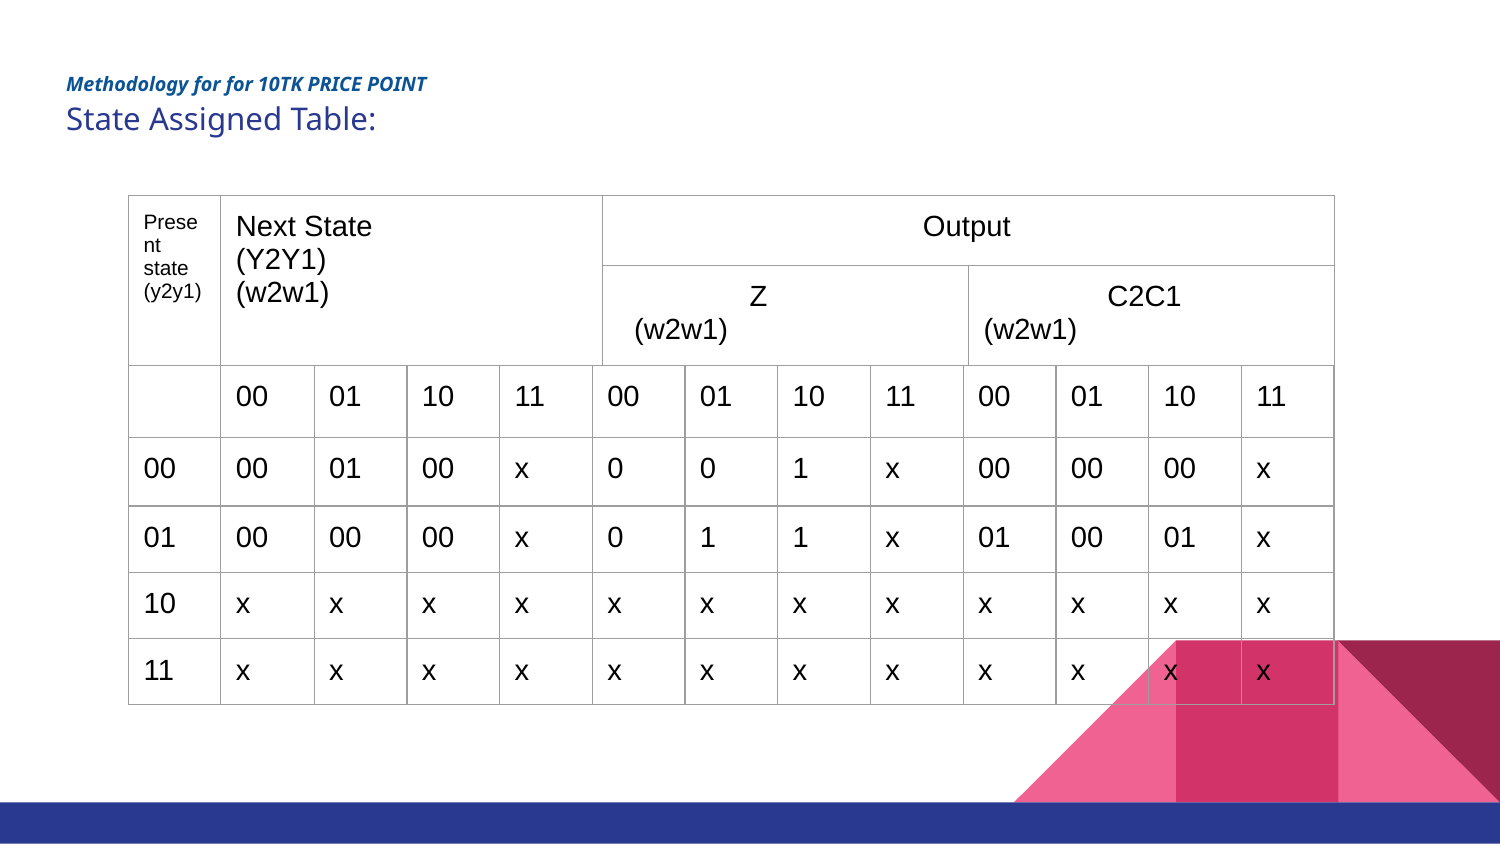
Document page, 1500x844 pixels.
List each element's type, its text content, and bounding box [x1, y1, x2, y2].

table_header C2C1 (w2w1) [969, 266, 1334, 365]
table_cell 00 [221, 438, 314, 505]
table_cell 10 [129, 573, 220, 638]
table_header 11 [871, 366, 963, 437]
table_header 10 [1149, 366, 1241, 437]
table_cell x [1242, 438, 1333, 505]
table_cell x [408, 573, 499, 638]
table_cell 0 [593, 438, 684, 505]
table_cell x [1242, 639, 1333, 704]
table_cell 00 [1057, 438, 1148, 505]
table_cell 1 [778, 507, 870, 572]
table_cell 1 [778, 438, 870, 505]
table_header Present state (y2y1) [129, 196, 220, 365]
table_header 10 [778, 366, 870, 437]
table_cell 01 [315, 438, 406, 505]
table_cell 11 [129, 639, 220, 704]
table_cell x [964, 639, 1055, 704]
table_cell 01 [964, 507, 1055, 572]
table_cell x [408, 639, 499, 704]
table_cell 00 [1149, 438, 1241, 505]
table_cell x [1242, 573, 1333, 638]
table_cell 00 [129, 438, 220, 505]
table_header 00 [221, 366, 314, 437]
table_cell x [964, 573, 1055, 638]
table_cell 00 [1057, 507, 1148, 572]
table_cell x [1057, 573, 1148, 638]
table_header 01 [315, 366, 406, 437]
table_cell x [1149, 639, 1241, 704]
table_cell x [315, 573, 406, 638]
table_cell x [593, 573, 684, 638]
list [51, 324, 1449, 801]
table_cell 1 [686, 507, 777, 572]
table_header Output [603, 196, 1334, 265]
table_header Z (w2w1) [603, 266, 968, 365]
table_cell 00 [221, 507, 314, 572]
table_cell 00 [964, 438, 1055, 505]
table_header Next State (Y2Y1) (w2w1) [221, 196, 602, 365]
table_cell x [315, 639, 406, 704]
table_cell x [593, 639, 684, 704]
table_header 00 [964, 366, 1055, 437]
table_header 11 [1242, 366, 1333, 437]
title Methodology for for 10TK PRICE POINT State Assigned Table: [51, 55, 1449, 155]
table_header 01 [686, 366, 777, 437]
table_header 11 [500, 366, 592, 437]
table_cell 01 [129, 507, 220, 572]
table_cell x [1242, 507, 1333, 572]
table_cell x [1057, 639, 1148, 704]
table_cell 00 [315, 507, 406, 572]
table_cell x [871, 573, 963, 638]
table_cell x [221, 639, 314, 704]
table_cell x [500, 438, 592, 505]
table_cell x [1149, 573, 1241, 638]
table_cell 0 [593, 507, 684, 572]
table_header 01 [1057, 366, 1148, 437]
table_cell x [778, 573, 870, 638]
table_cell 0 [686, 438, 777, 505]
table_cell 00 [408, 507, 499, 572]
table_cell x [686, 639, 777, 704]
table_cell x [500, 507, 592, 572]
table_cell x [500, 639, 592, 704]
table_cell 00 [408, 438, 499, 505]
table_cell x [500, 573, 592, 638]
table_header 10 [408, 366, 499, 437]
table_header [129, 366, 220, 437]
table_cell 01 [1149, 507, 1241, 572]
table_cell x [778, 639, 870, 704]
table_cell x [221, 573, 314, 638]
table_cell x [871, 507, 963, 572]
table_cell x [686, 573, 777, 638]
table_header 00 [593, 366, 684, 437]
table_cell x [871, 438, 963, 505]
table_cell x [871, 639, 963, 704]
